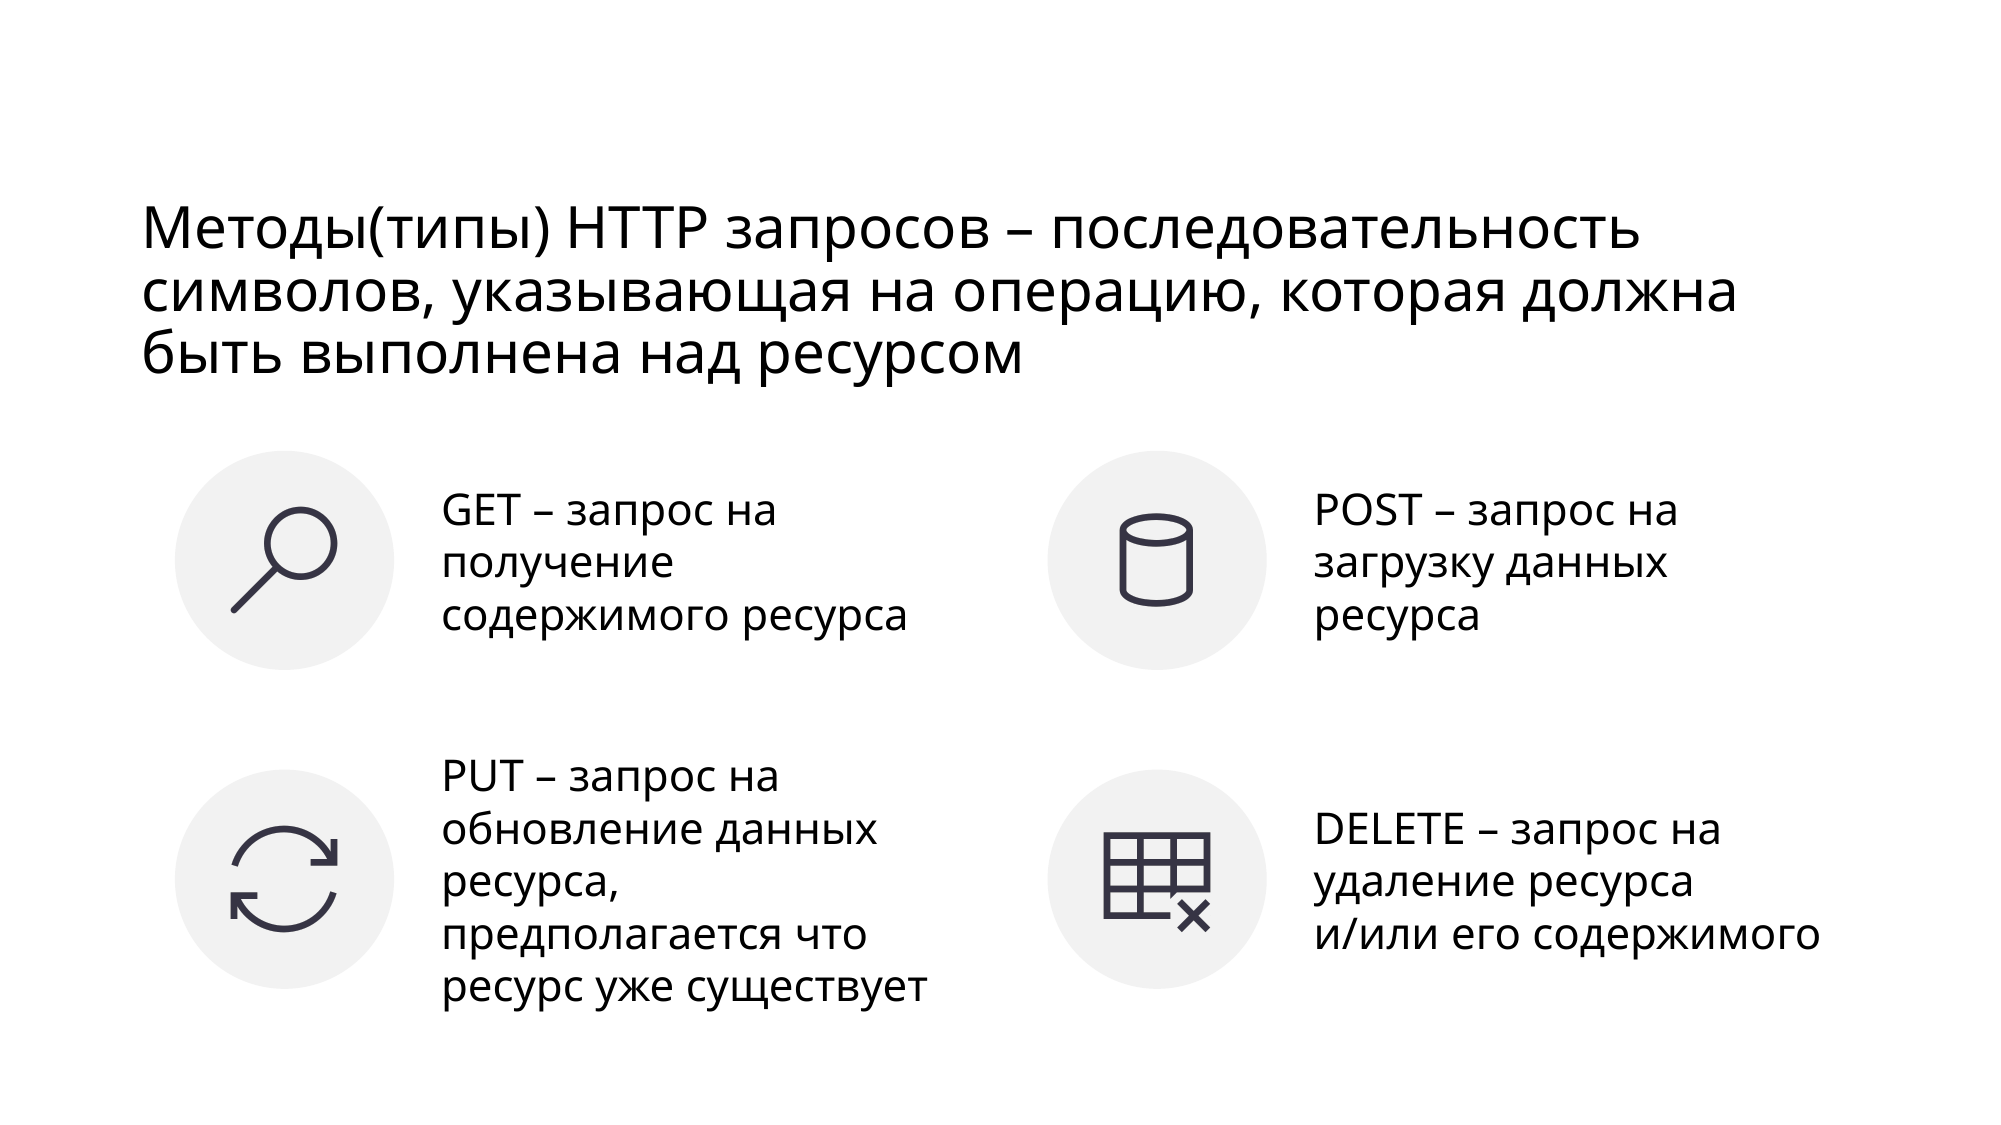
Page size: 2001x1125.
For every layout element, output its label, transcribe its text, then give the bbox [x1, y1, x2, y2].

title Методы(типы) HTTP запросов – последовательность символов, указывающая на операцию, которая должна быть выполнена над ресурсом [141, 183, 1867, 401]
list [139, 426, 1865, 1014]
